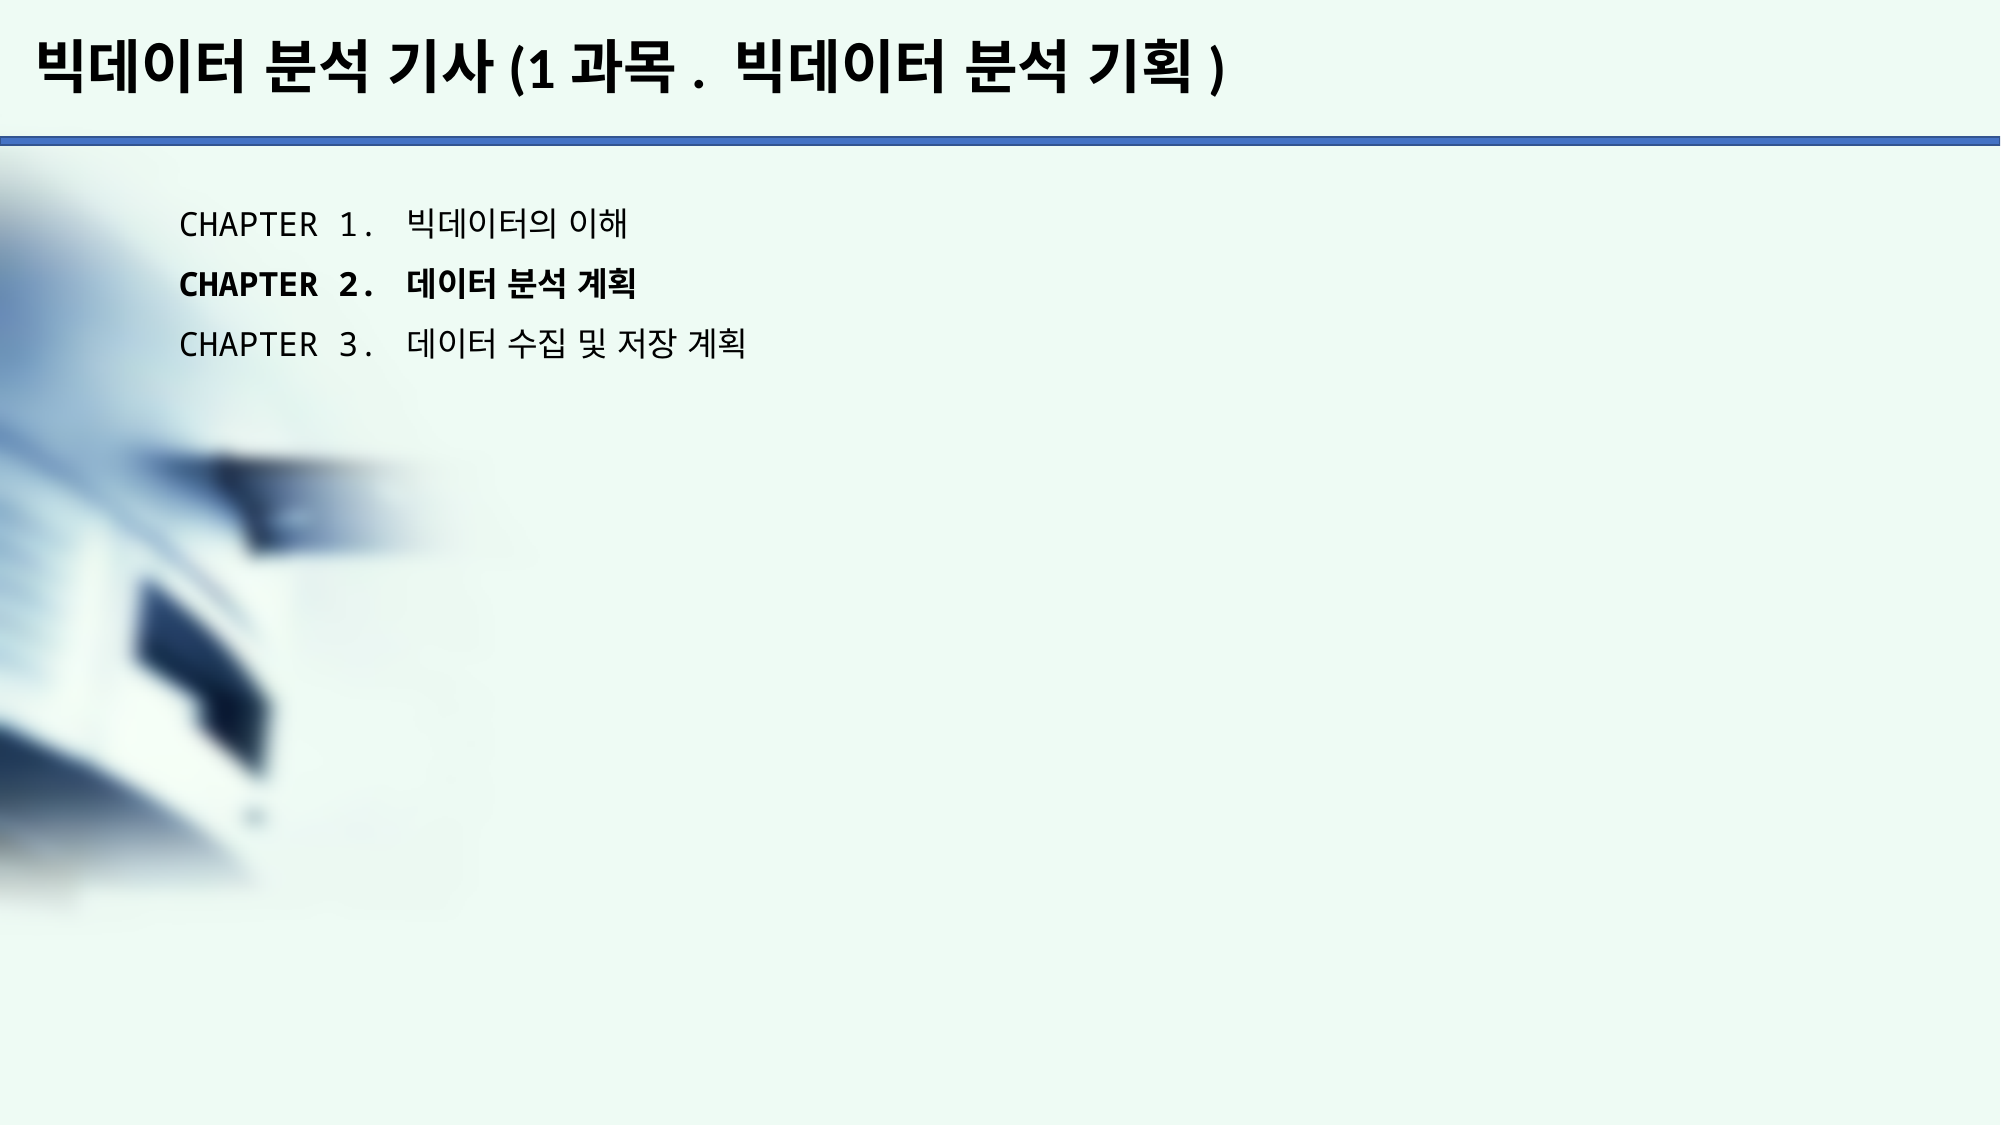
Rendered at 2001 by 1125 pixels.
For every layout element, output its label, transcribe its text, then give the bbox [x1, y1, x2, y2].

picture [0, 146, 2000, 1125]
picture [0, 0, 2000, 136]
text_box CHAPTER 1. 빅데이터의 이해 CHAPTER 2. 데이터 분석 계획 CHAPTER 3. 데이터 수집 및 저장 계획 [163, 175, 1922, 370]
title 빅데이터 분석 기사(1과목. 빅데이터 분석 기획) [19, 14, 1745, 126]
